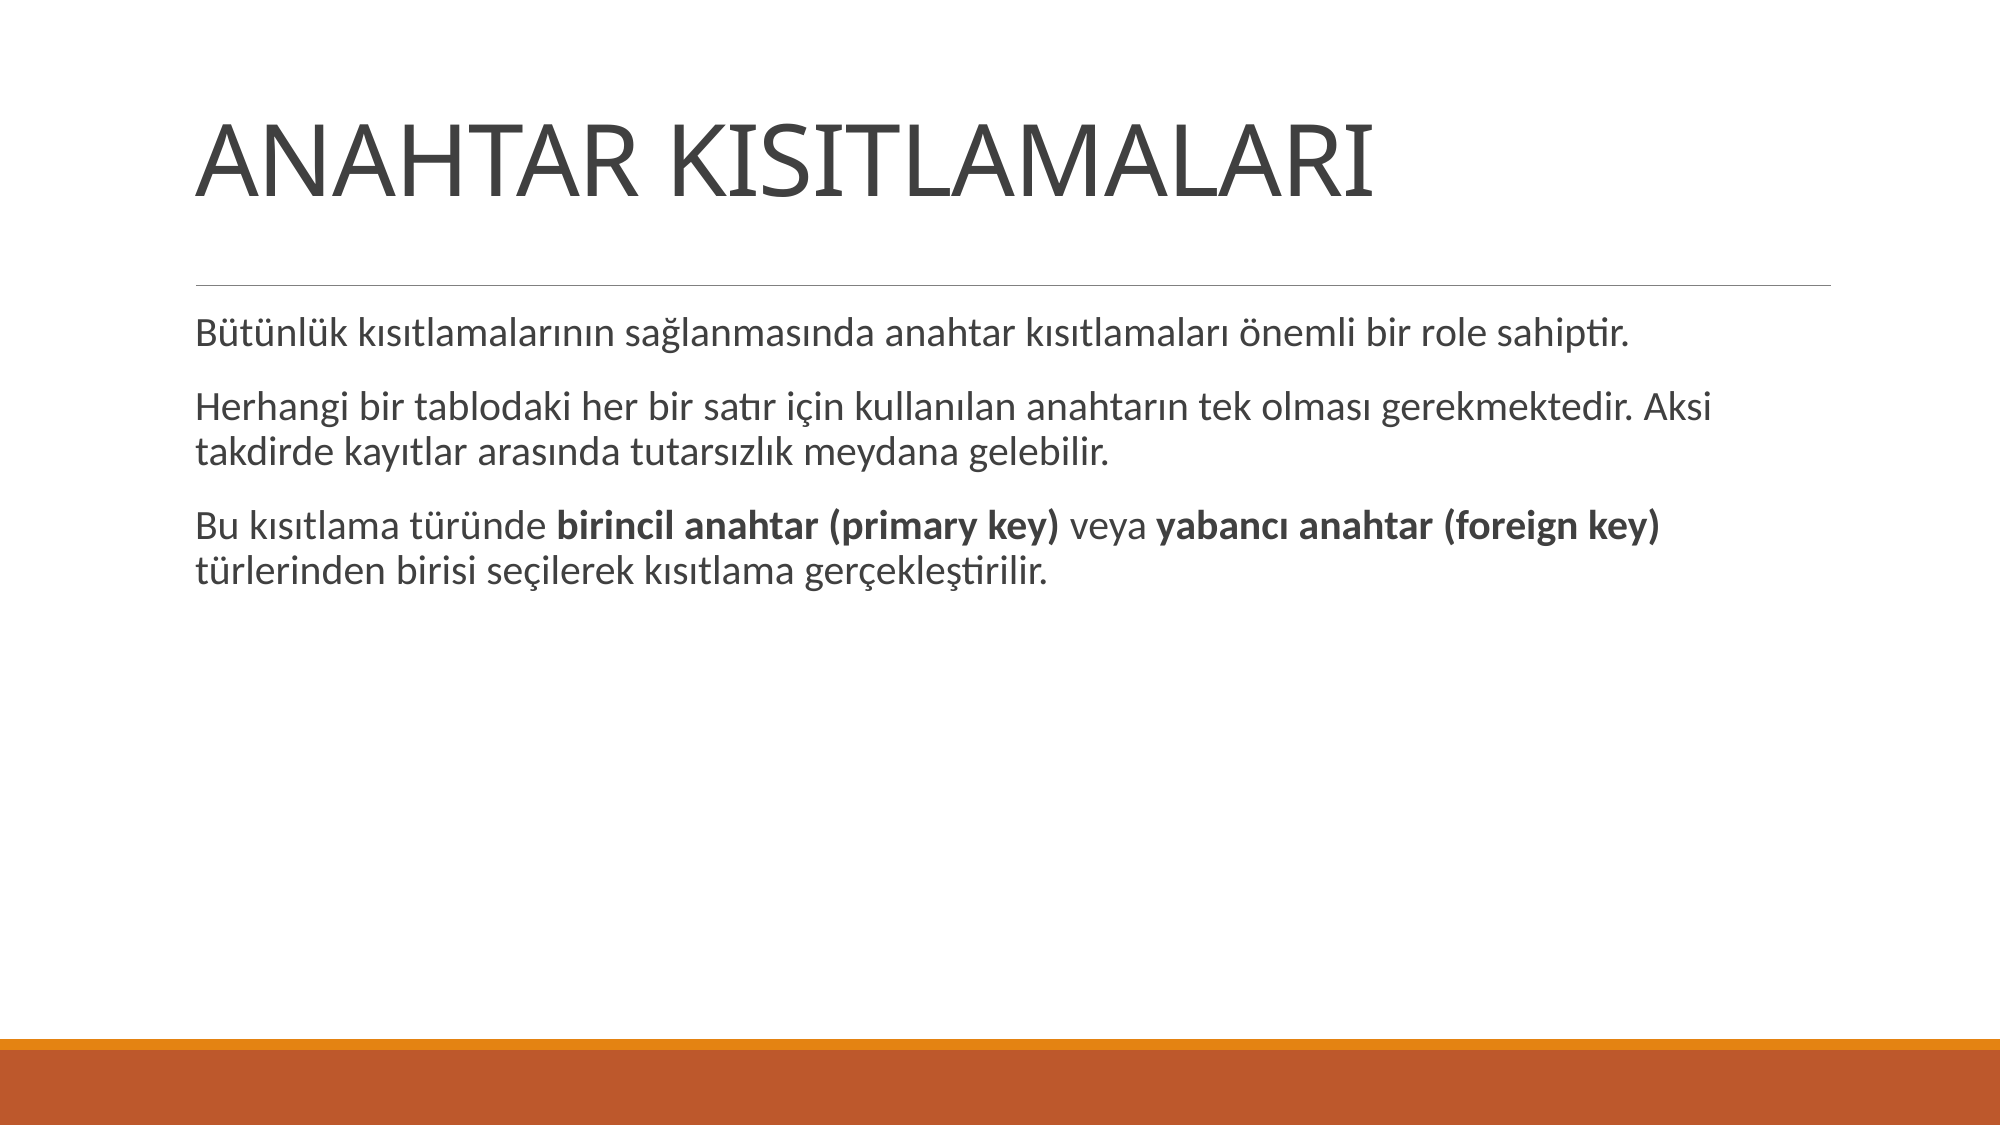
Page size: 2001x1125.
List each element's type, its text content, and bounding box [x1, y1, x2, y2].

list Bütünlük kısıtlamalarının sağlanmasında anahtar kısıtlamaları önemli bir role sahiptir. Herhangi bir tablodaki her bir satır için kullanılan anahtarın tek olması gerekmektedir. Aksi takdirde kayıtlar arasında tutarsızlık meydana gelebilir. Bu kısıtlama türünde birincil anahtar (primary key) veya yabancı anahtar (foreign key) türlerinden birisi seçilerek kısıtlama gerçekleştirilir. [180, 302, 1830, 1002]
title ANAHTAR KISITLAMALARI [180, 47, 1830, 285]
